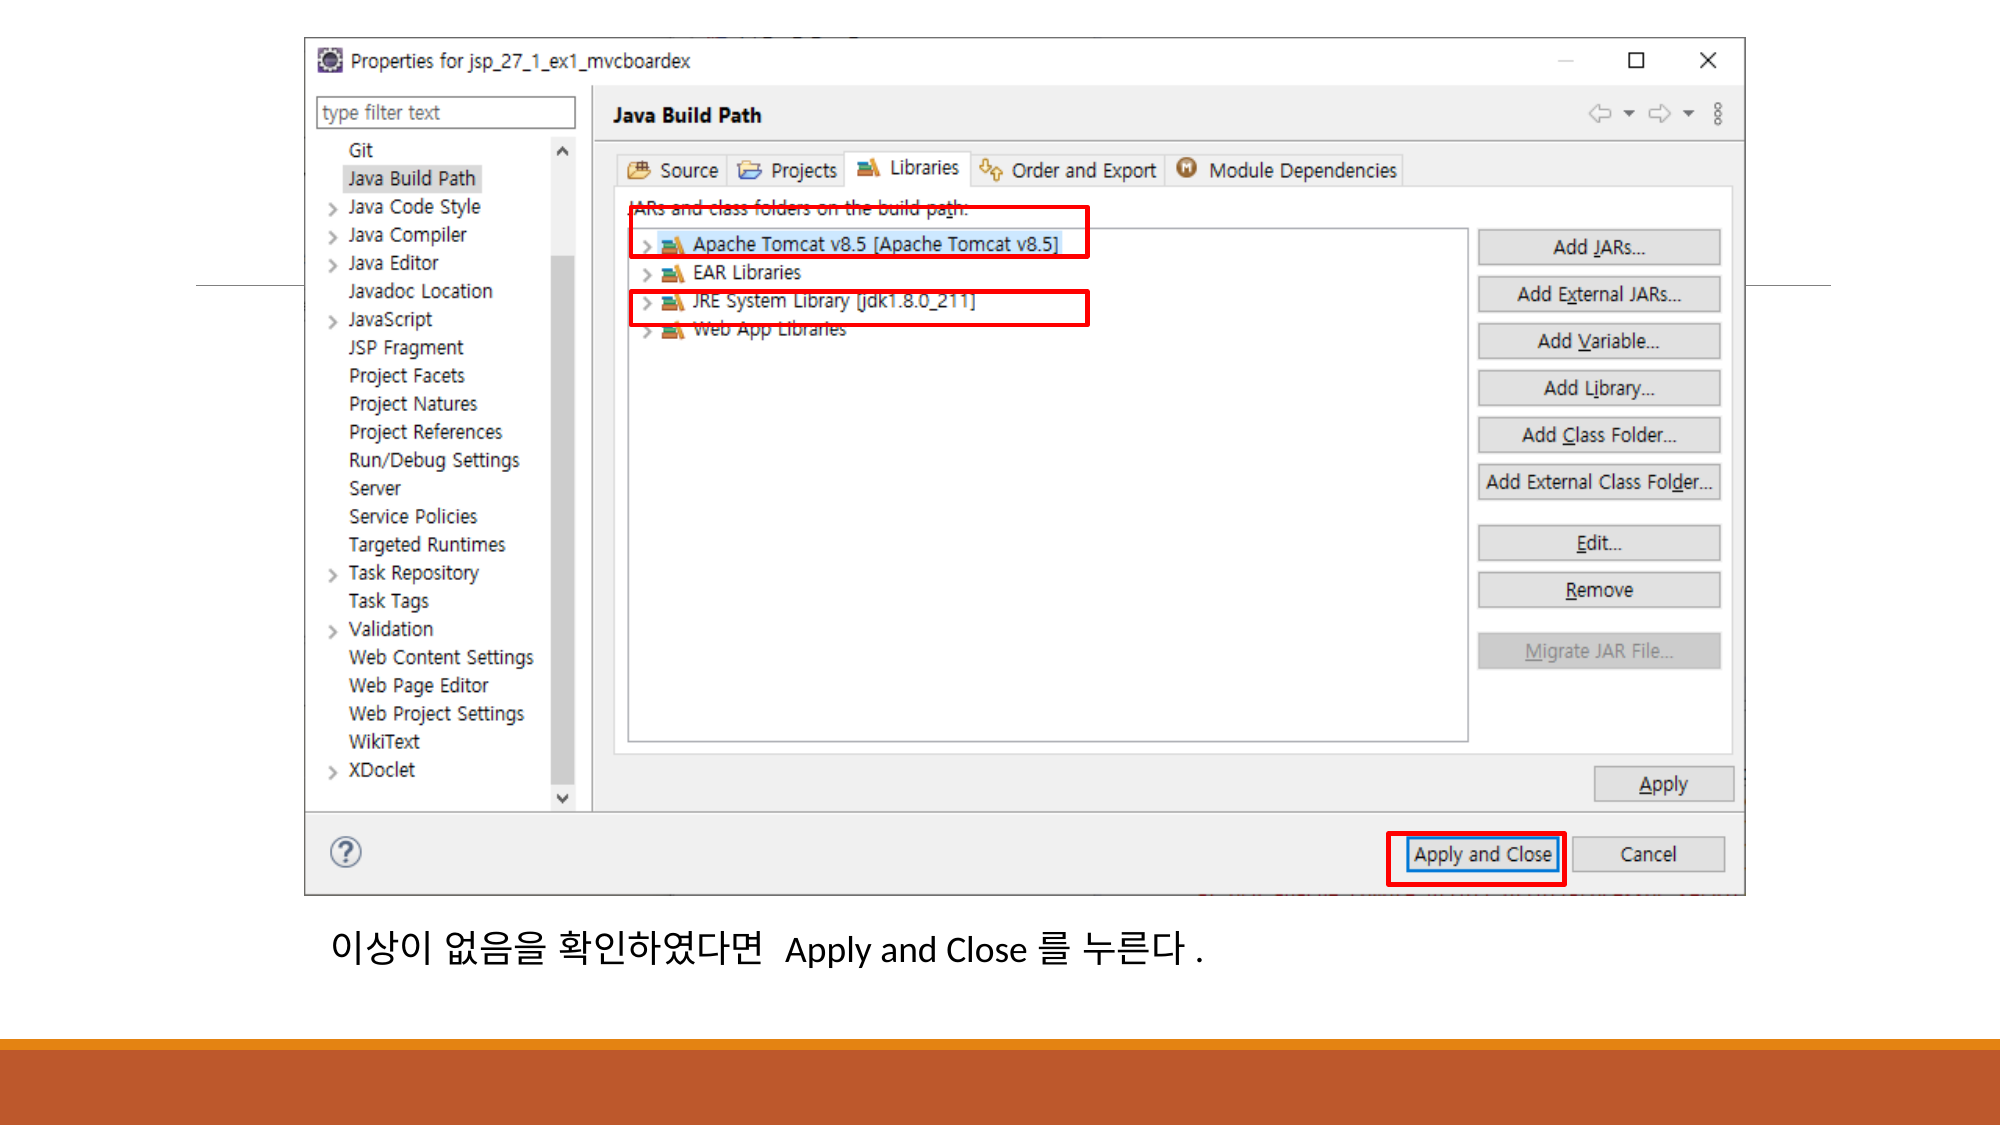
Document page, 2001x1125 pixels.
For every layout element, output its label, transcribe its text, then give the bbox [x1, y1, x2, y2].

picture [304, 37, 1746, 896]
text_box 이상이 없음을 확인하였다면 Apply and Close를 누른다. [316, 918, 1220, 978]
